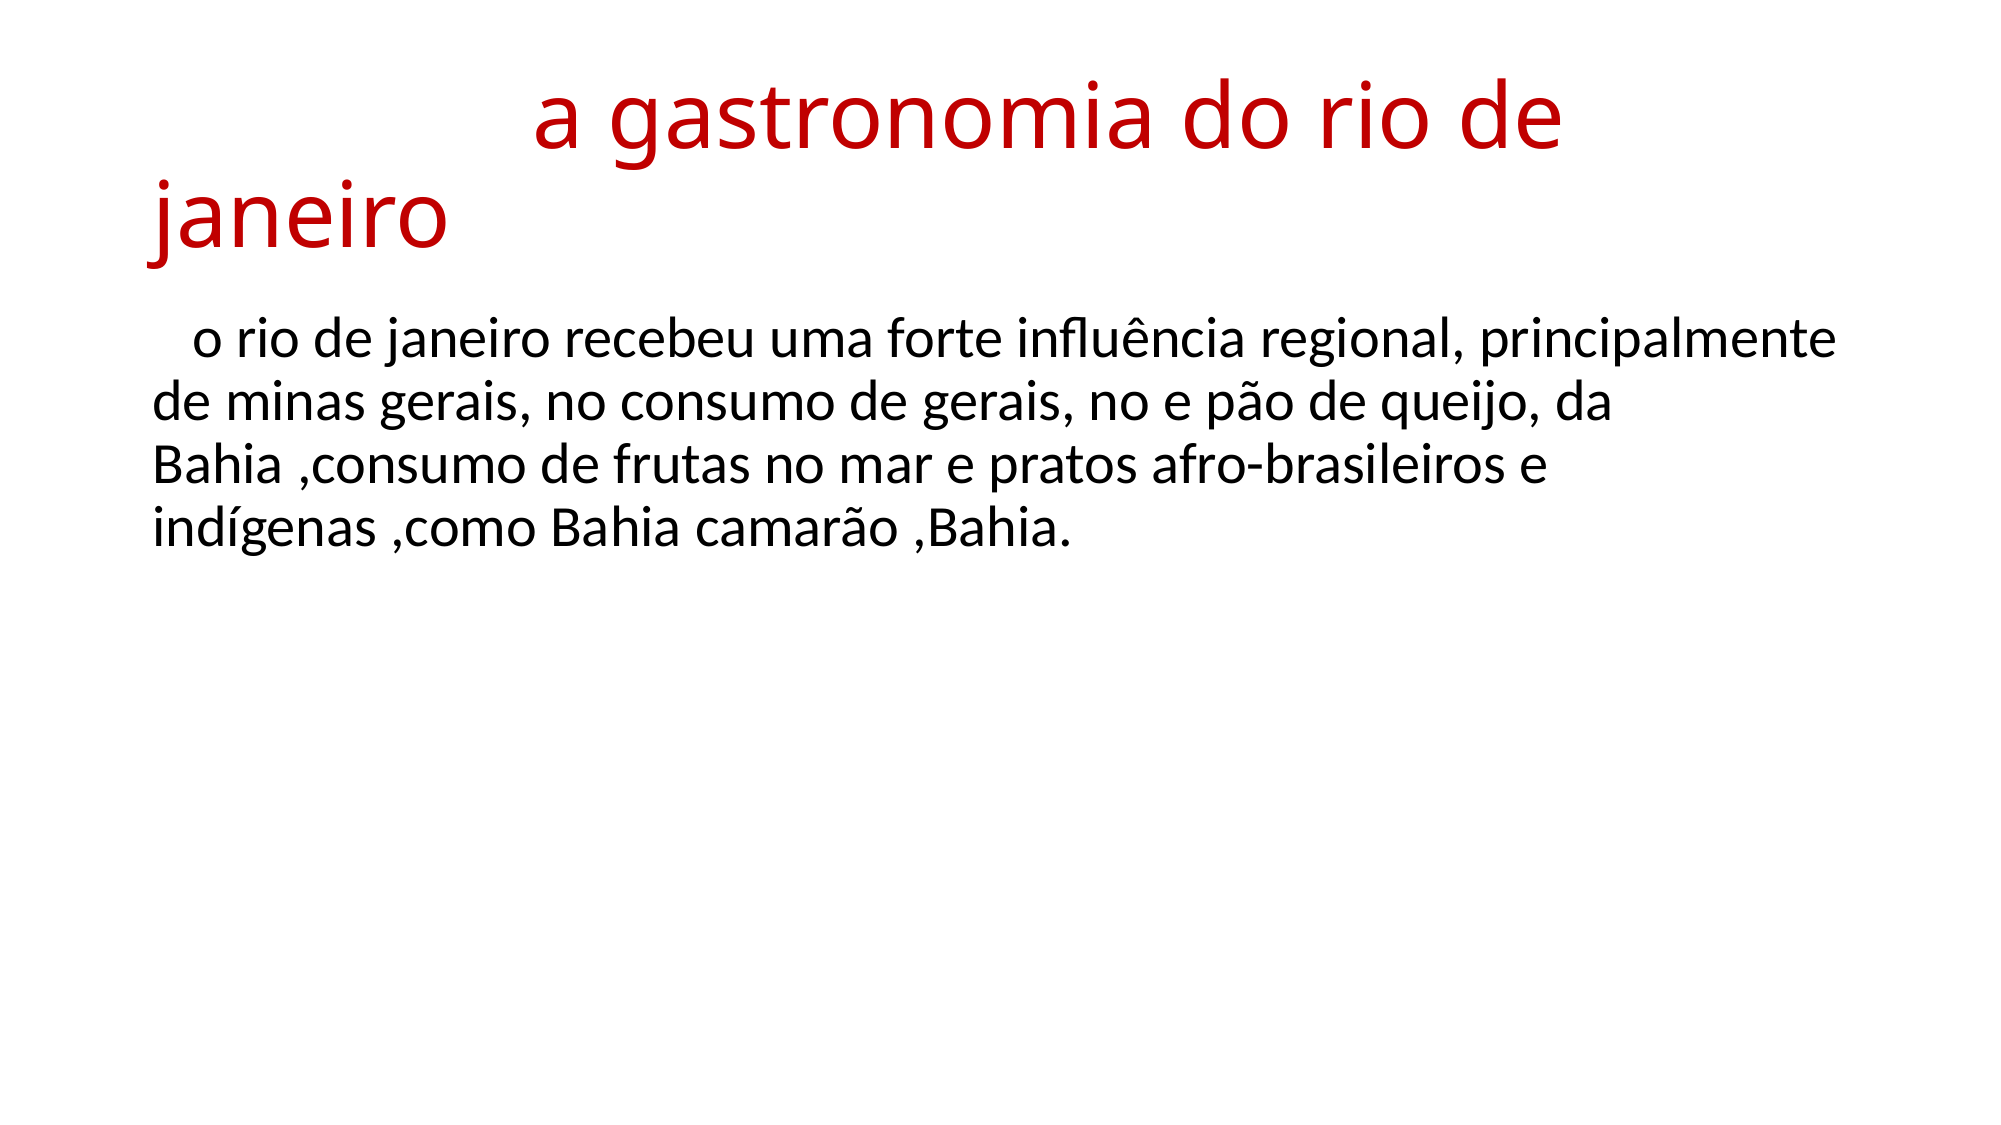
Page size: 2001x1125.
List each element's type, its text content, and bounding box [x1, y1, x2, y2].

list o rio de janeiro recebeu uma forte influência regional, principalmente de minas gerais, no consumo de gerais, no e pão de queijo, da Bahia ,consumo de frutas no mar e pratos afro-brasileiros e indígenas ,como Bahia camarão ,Bahia. [137, 299, 1863, 1014]
title a gastronomia do rio de janeiro [137, 59, 1863, 278]
